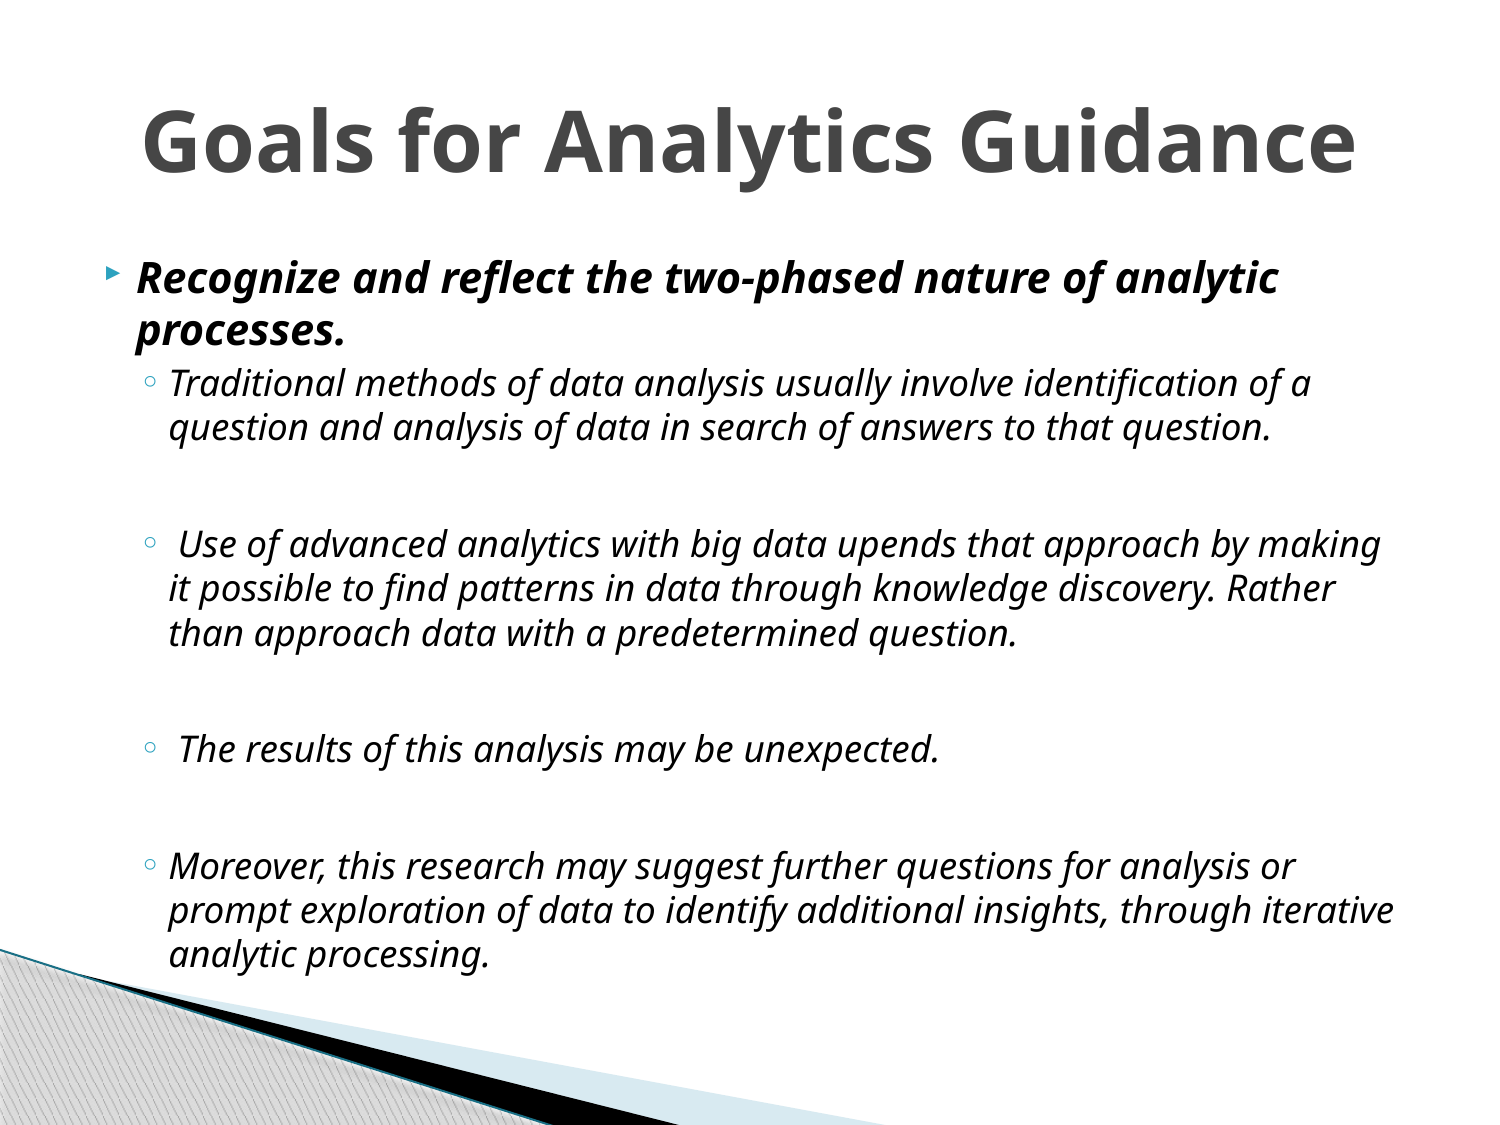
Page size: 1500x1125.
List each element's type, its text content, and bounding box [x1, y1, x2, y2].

list Recognize and reflect the two-phased nature of analytic processes. Traditional methods of data analysis usually involve identification of a question and analysis of data in search of answers to that question. Use of advanced analytics with big data upends that approach by making it possible to find patterns in data through knowledge discovery. Rather than approach data with a predetermined question. The results of this analysis may be unexpected. Moreover, this research may suggest further questions for analysis or prompt exploration of data to identify additional insights, through iterative analytic processing. [75, 243, 1425, 986]
title Goals for Analytics Guidance [75, 45, 1425, 233]
